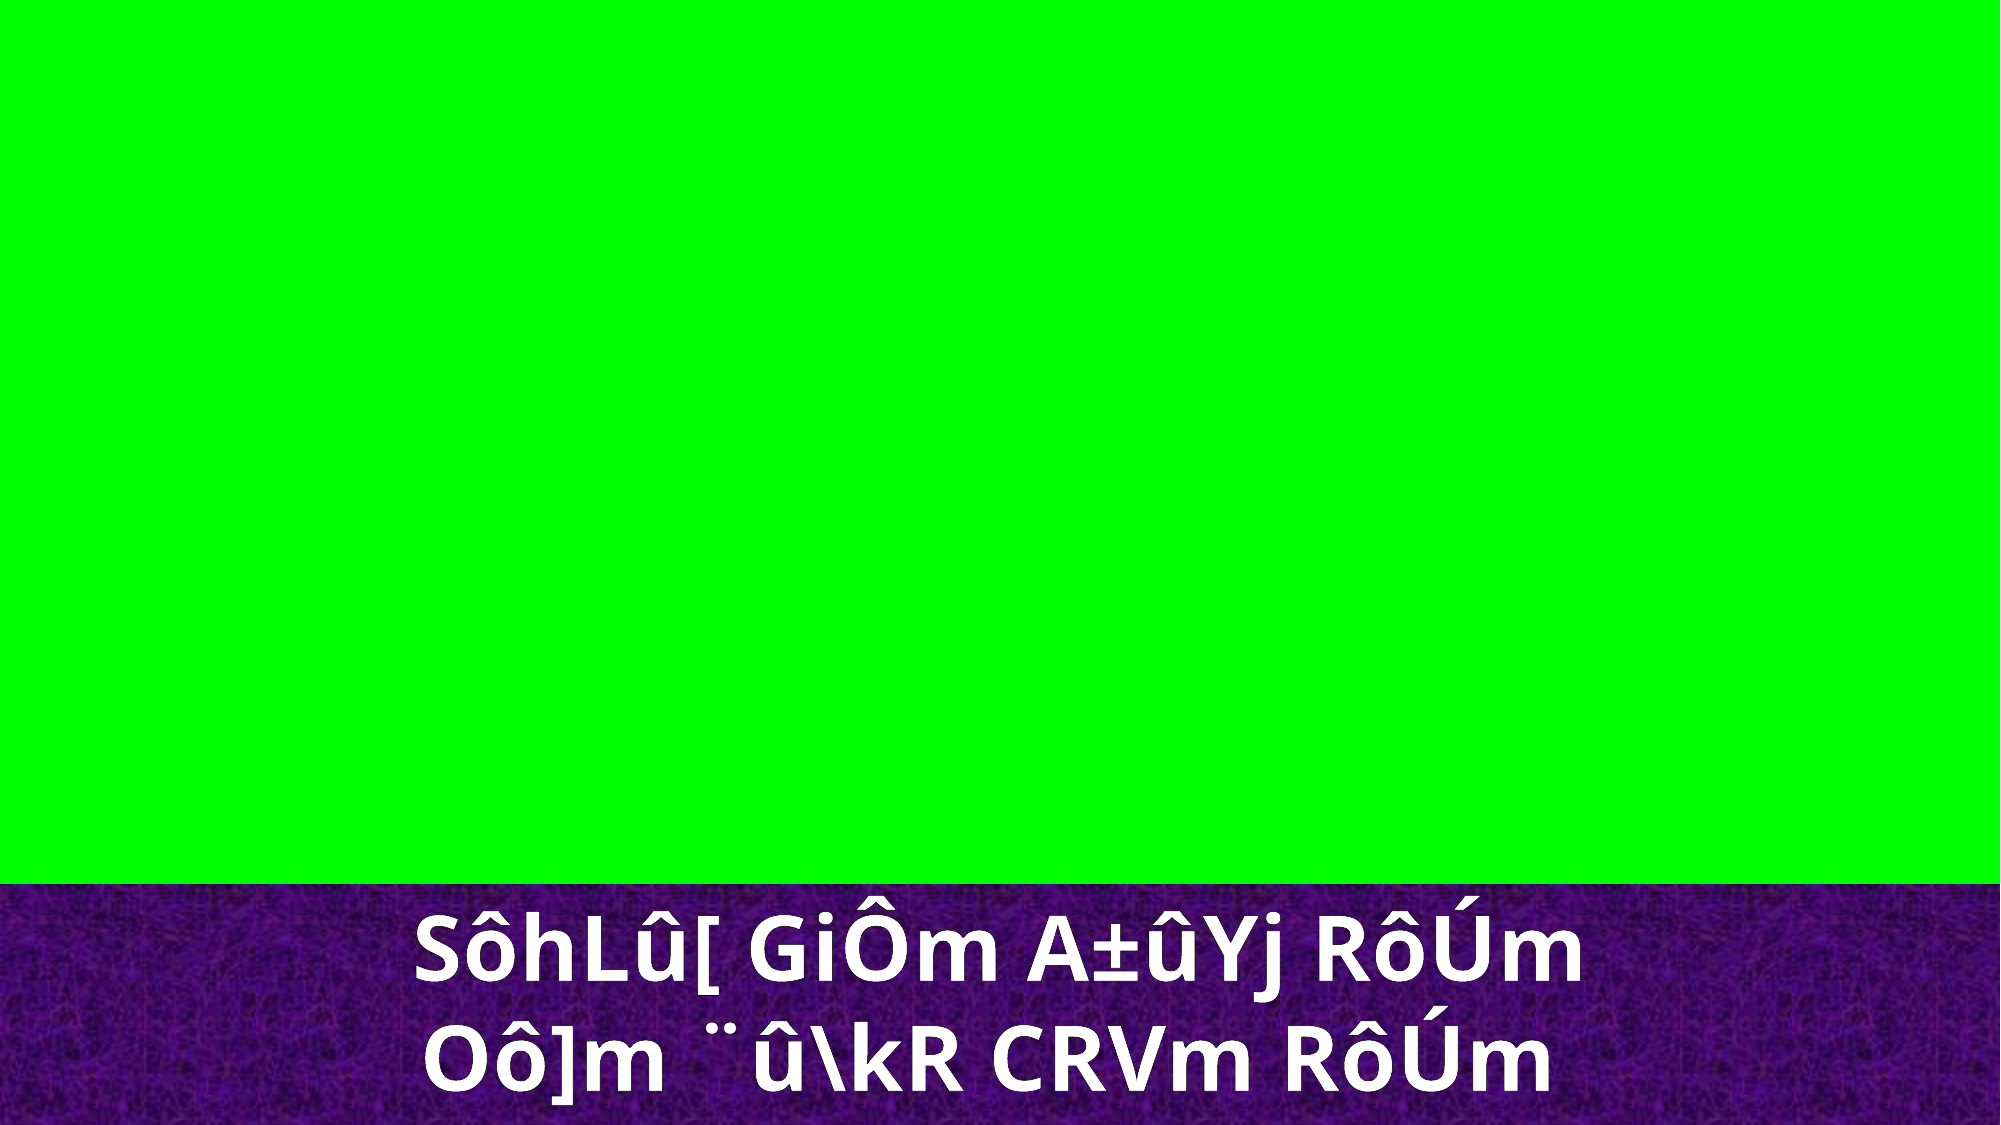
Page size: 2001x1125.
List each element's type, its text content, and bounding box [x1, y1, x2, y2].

text_box SôhLû[ GiÔm A±ûYj RôÚm Oô]m ¨û\kR CRVm RôÚm [281, 882, 1719, 1117]
text_box [0, 884, 2000, 1125]
